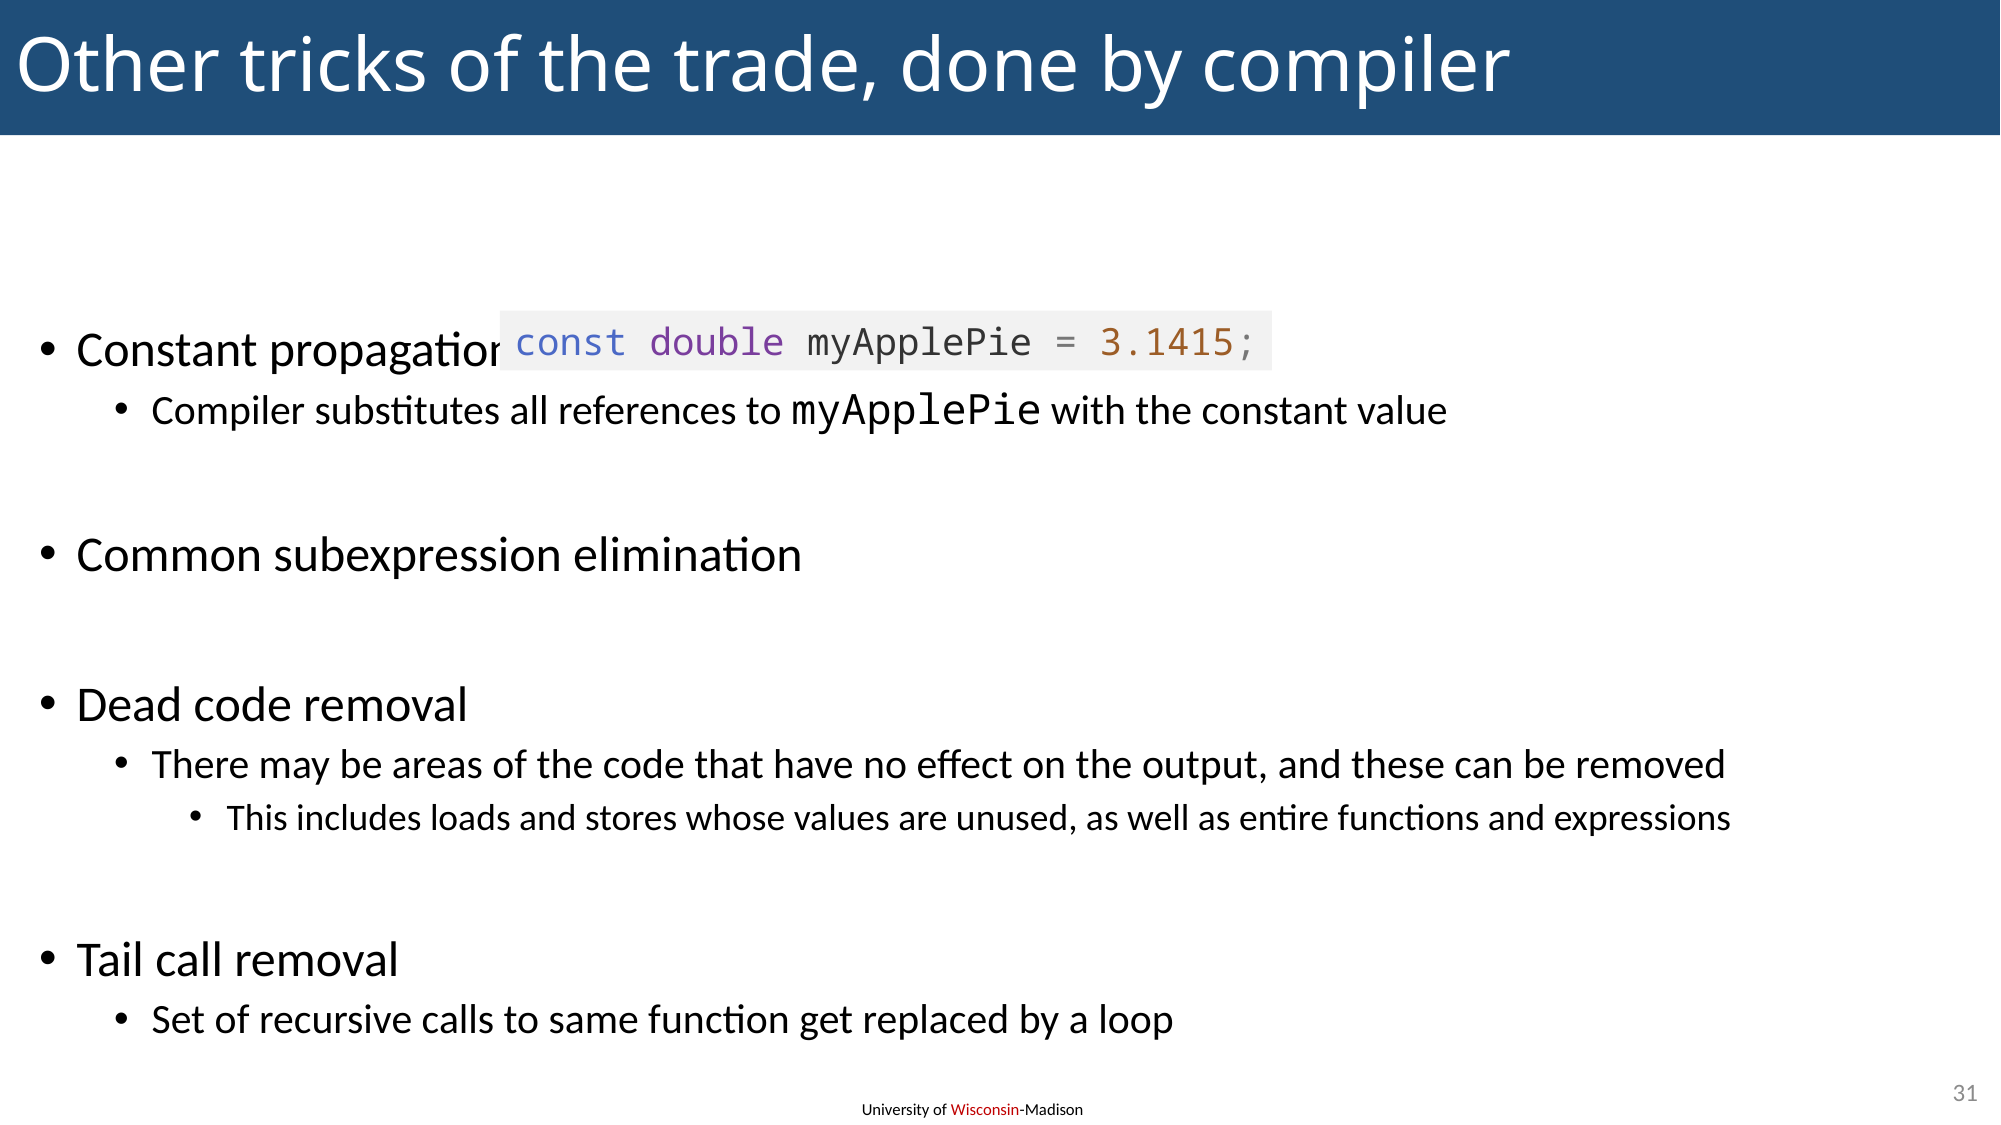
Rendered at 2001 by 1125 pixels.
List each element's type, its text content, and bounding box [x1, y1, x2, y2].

slide_number 31 [1879, 1069, 1994, 1114]
text_box const double myApplePie = 3.1415; [499, 310, 1272, 371]
list Constant propagation Compiler substitutes all references to myApplePie with the constant value Common subexpression elimination Dead code removal There may be areas of the code that have no effect on the output, and these can be removed This includes loads and stores whose values are unused, as well as entire functions and expressions Tail call removal Set of recursive calls to same function get replaced by a loop [24, 245, 1987, 1055]
title Other tricks of the trade, done by compiler [0, 0, 2000, 136]
